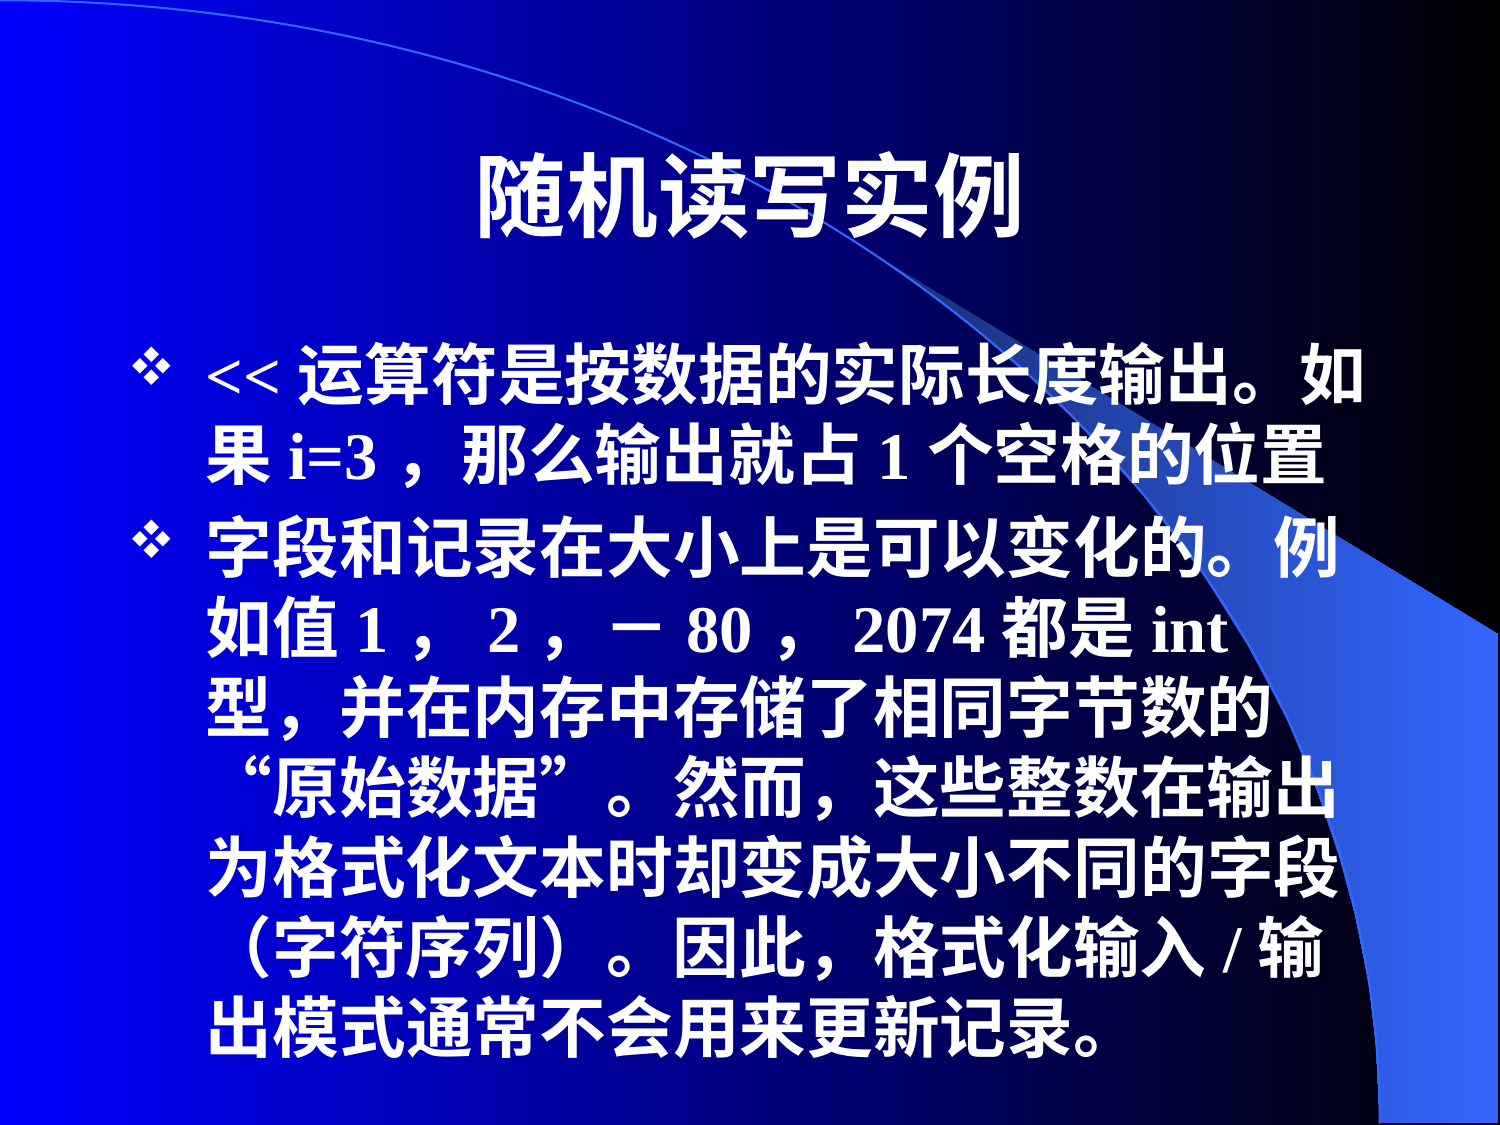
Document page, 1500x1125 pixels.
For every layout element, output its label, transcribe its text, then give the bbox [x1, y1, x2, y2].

title 随机读写实例 [112, 99, 1388, 288]
list <<运算符是按数据的实际长度输出。如果i=3，那么输出就占1个空格的位置 字段和记录在大小上是可以变化的。例如值1，2，－80，2074都是int型，并在内存中存储了相同字节数的“原始数据”。然而，这些整数在输出为格式化文本时却变成大小不同的字段（字符序列）。因此，格式化输入/输出模式通常不会用来更新记录。 [112, 324, 1388, 1001]
